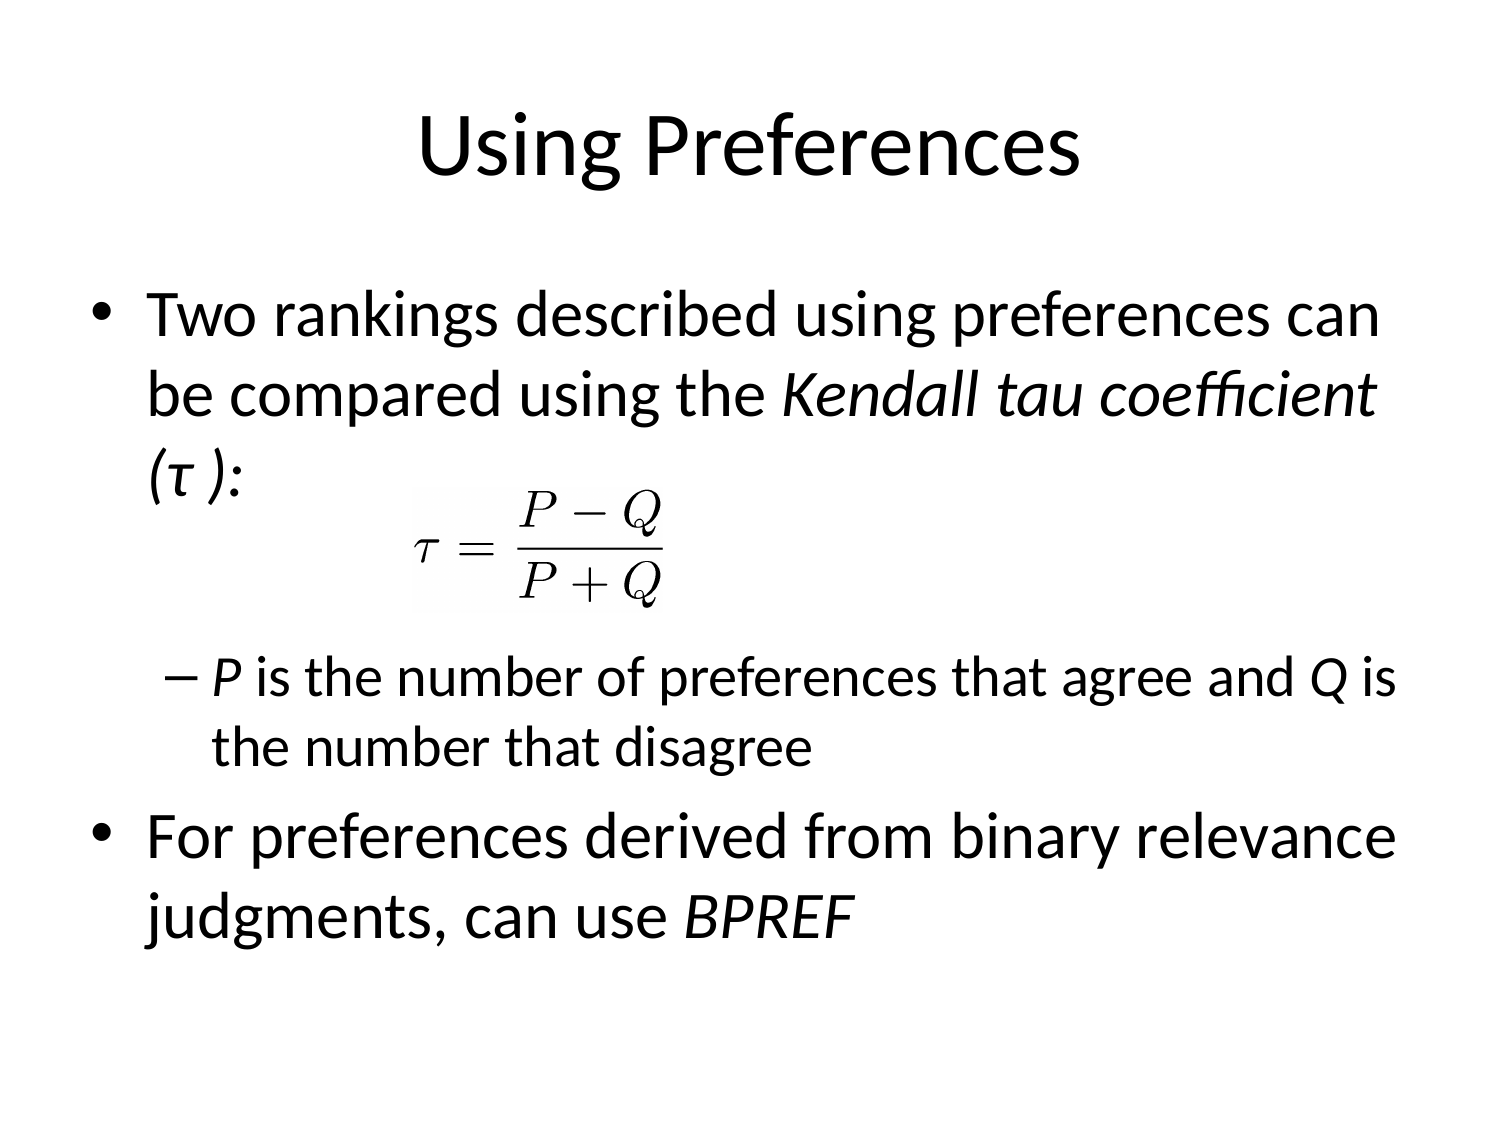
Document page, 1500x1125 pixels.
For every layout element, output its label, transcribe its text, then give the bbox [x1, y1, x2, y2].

picture [412, 487, 663, 613]
list Two rankings described using preferences can be compared using the Kendall tau coefficient (τ ): P is the number of preferences that agree and Q is the number that disagree For preferences derived from binary relevance judgments, can use BPREF [75, 262, 1425, 1005]
title Using Preferences [75, 45, 1425, 233]
